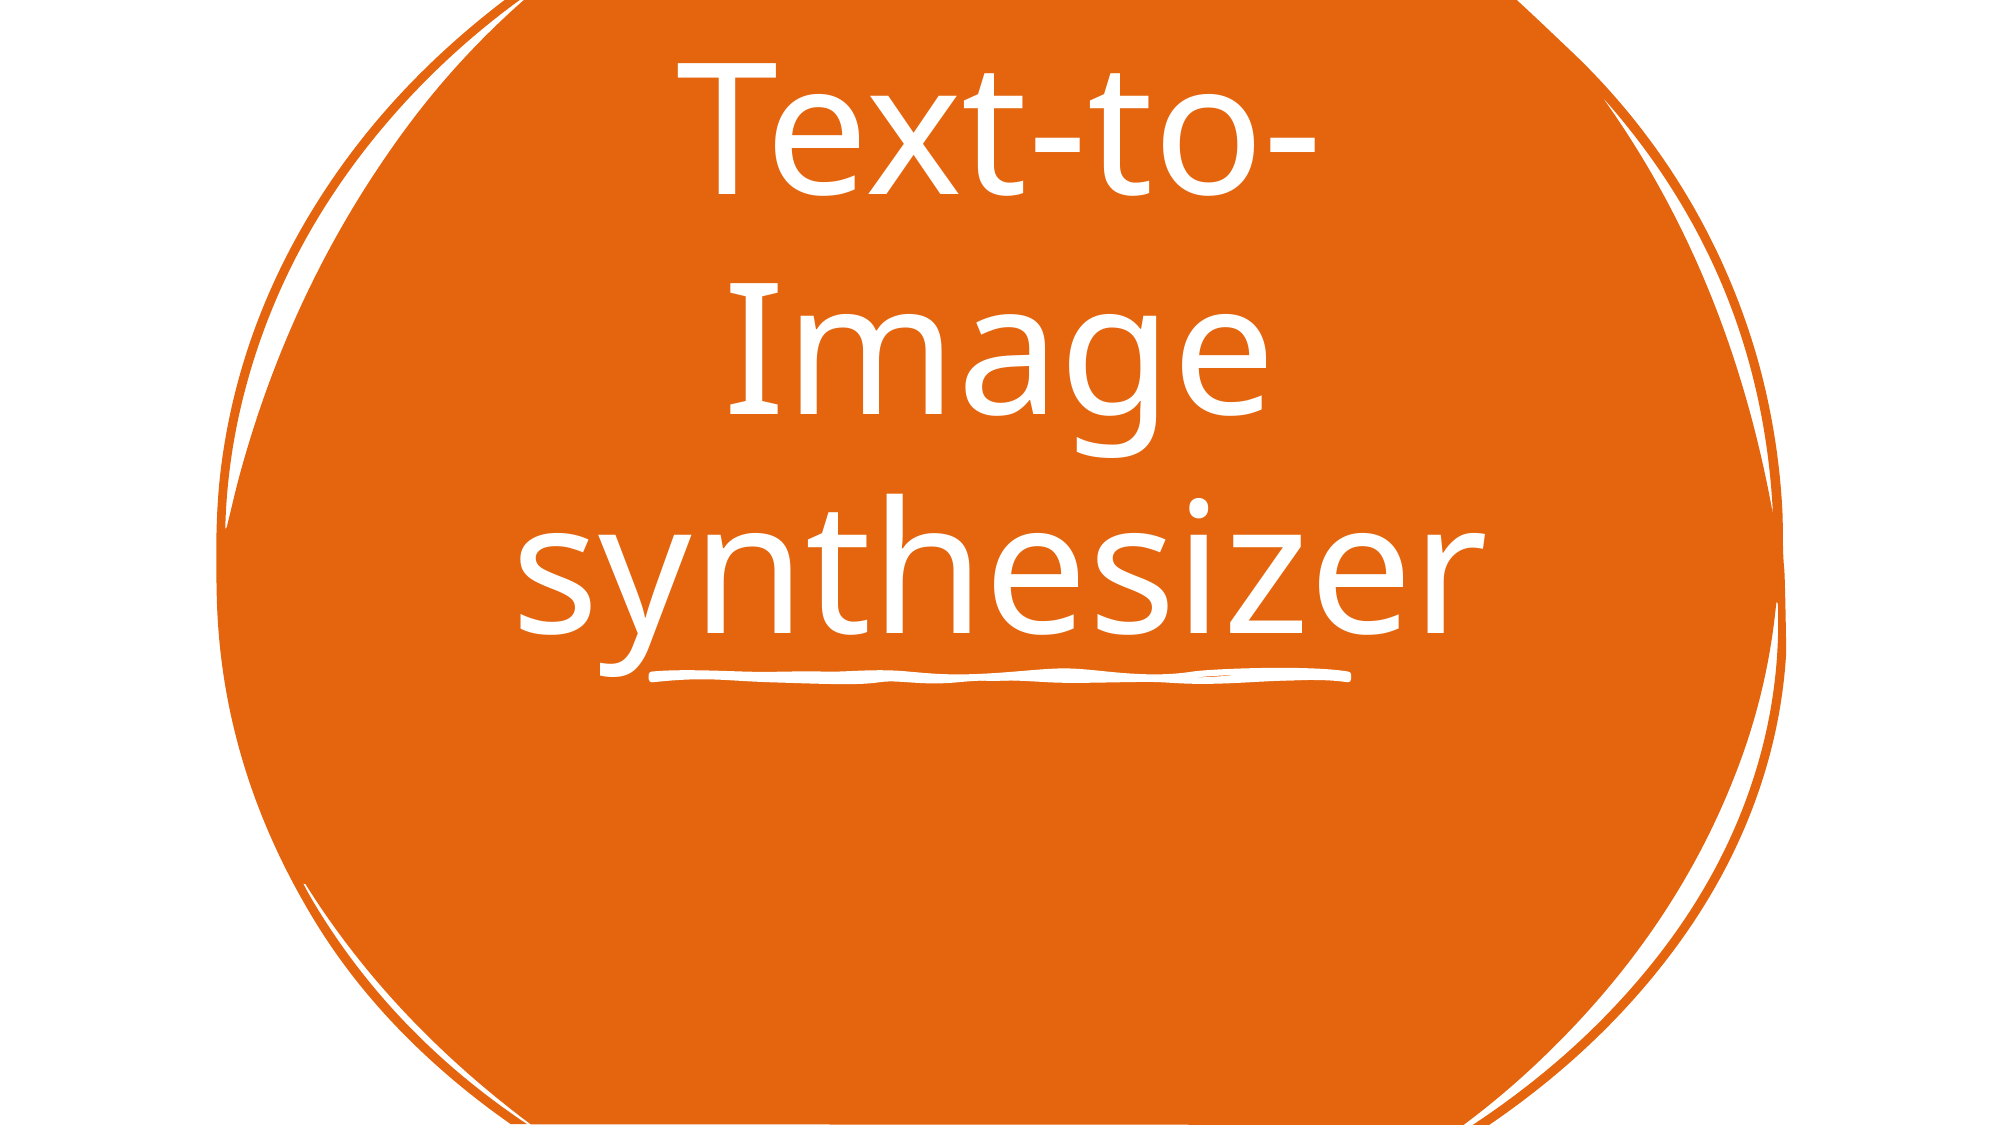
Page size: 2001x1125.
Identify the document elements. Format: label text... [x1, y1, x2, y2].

title Text-to-Image synthesizer [419, 202, 1581, 679]
